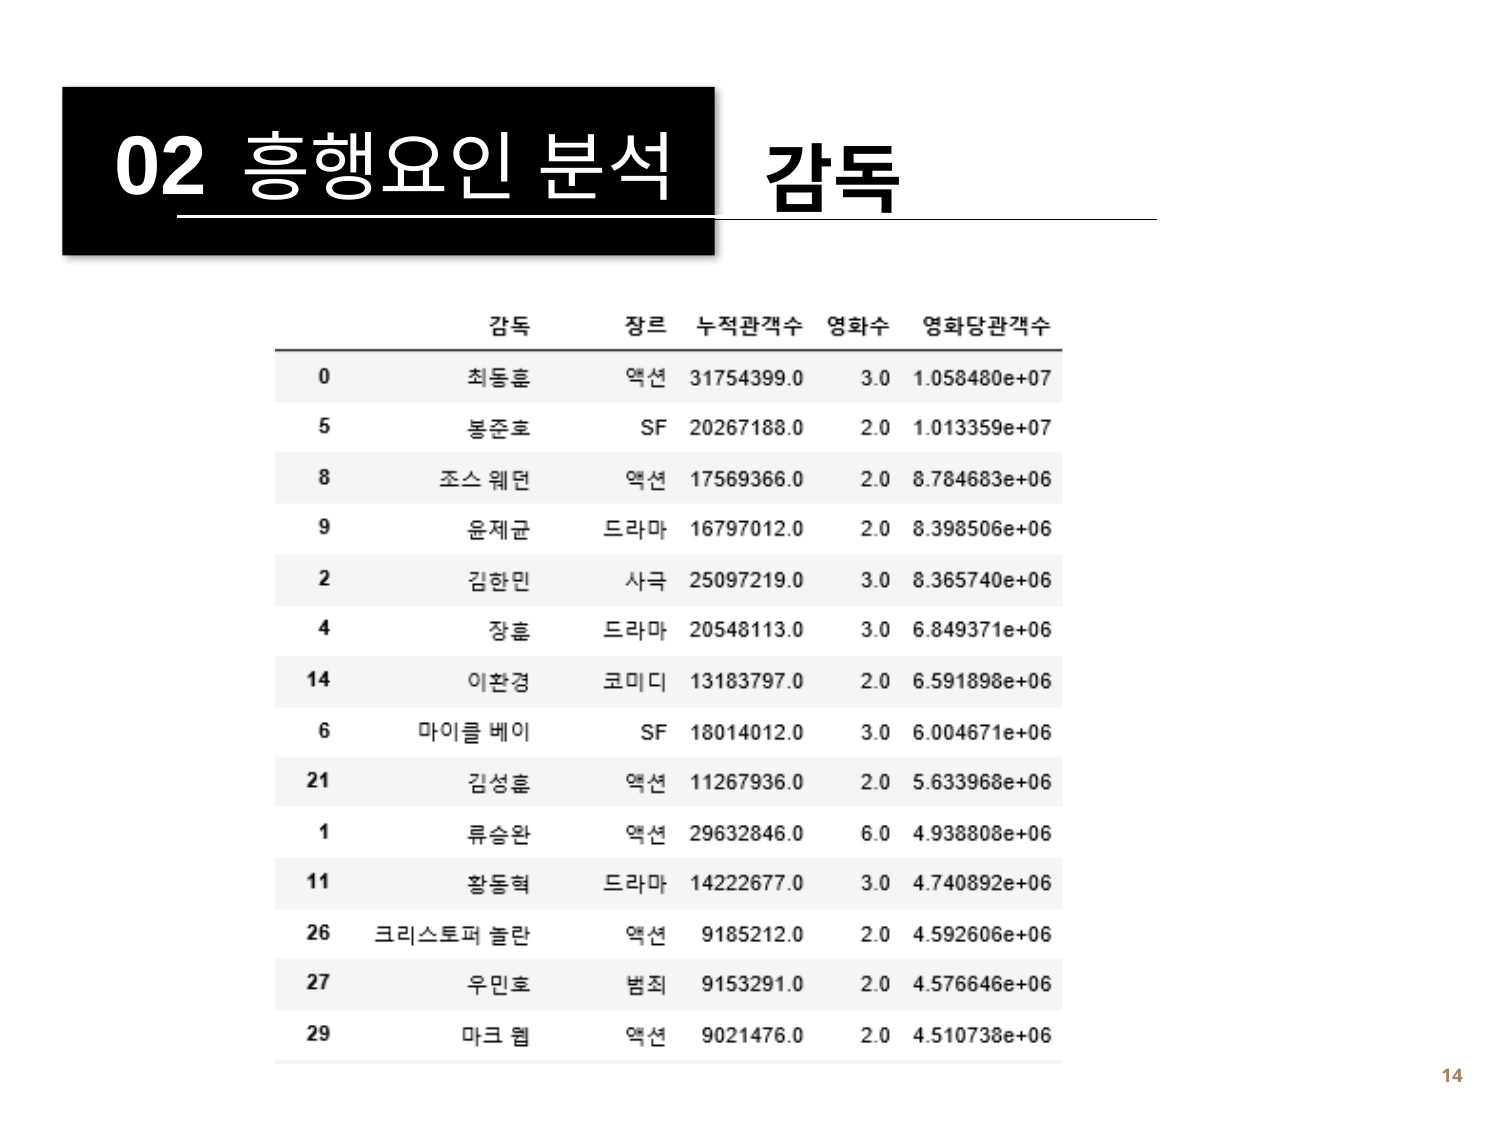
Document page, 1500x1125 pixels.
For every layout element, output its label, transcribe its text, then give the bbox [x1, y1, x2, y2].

text_box 02 흥행요인 분석 [0, 103, 691, 219]
slide_number 13 [1128, 1046, 1478, 1107]
text_box [61, 86, 716, 215]
text_box [61, 219, 716, 256]
text_box 감독 [749, 101, 1500, 230]
picture [274, 302, 1078, 1064]
